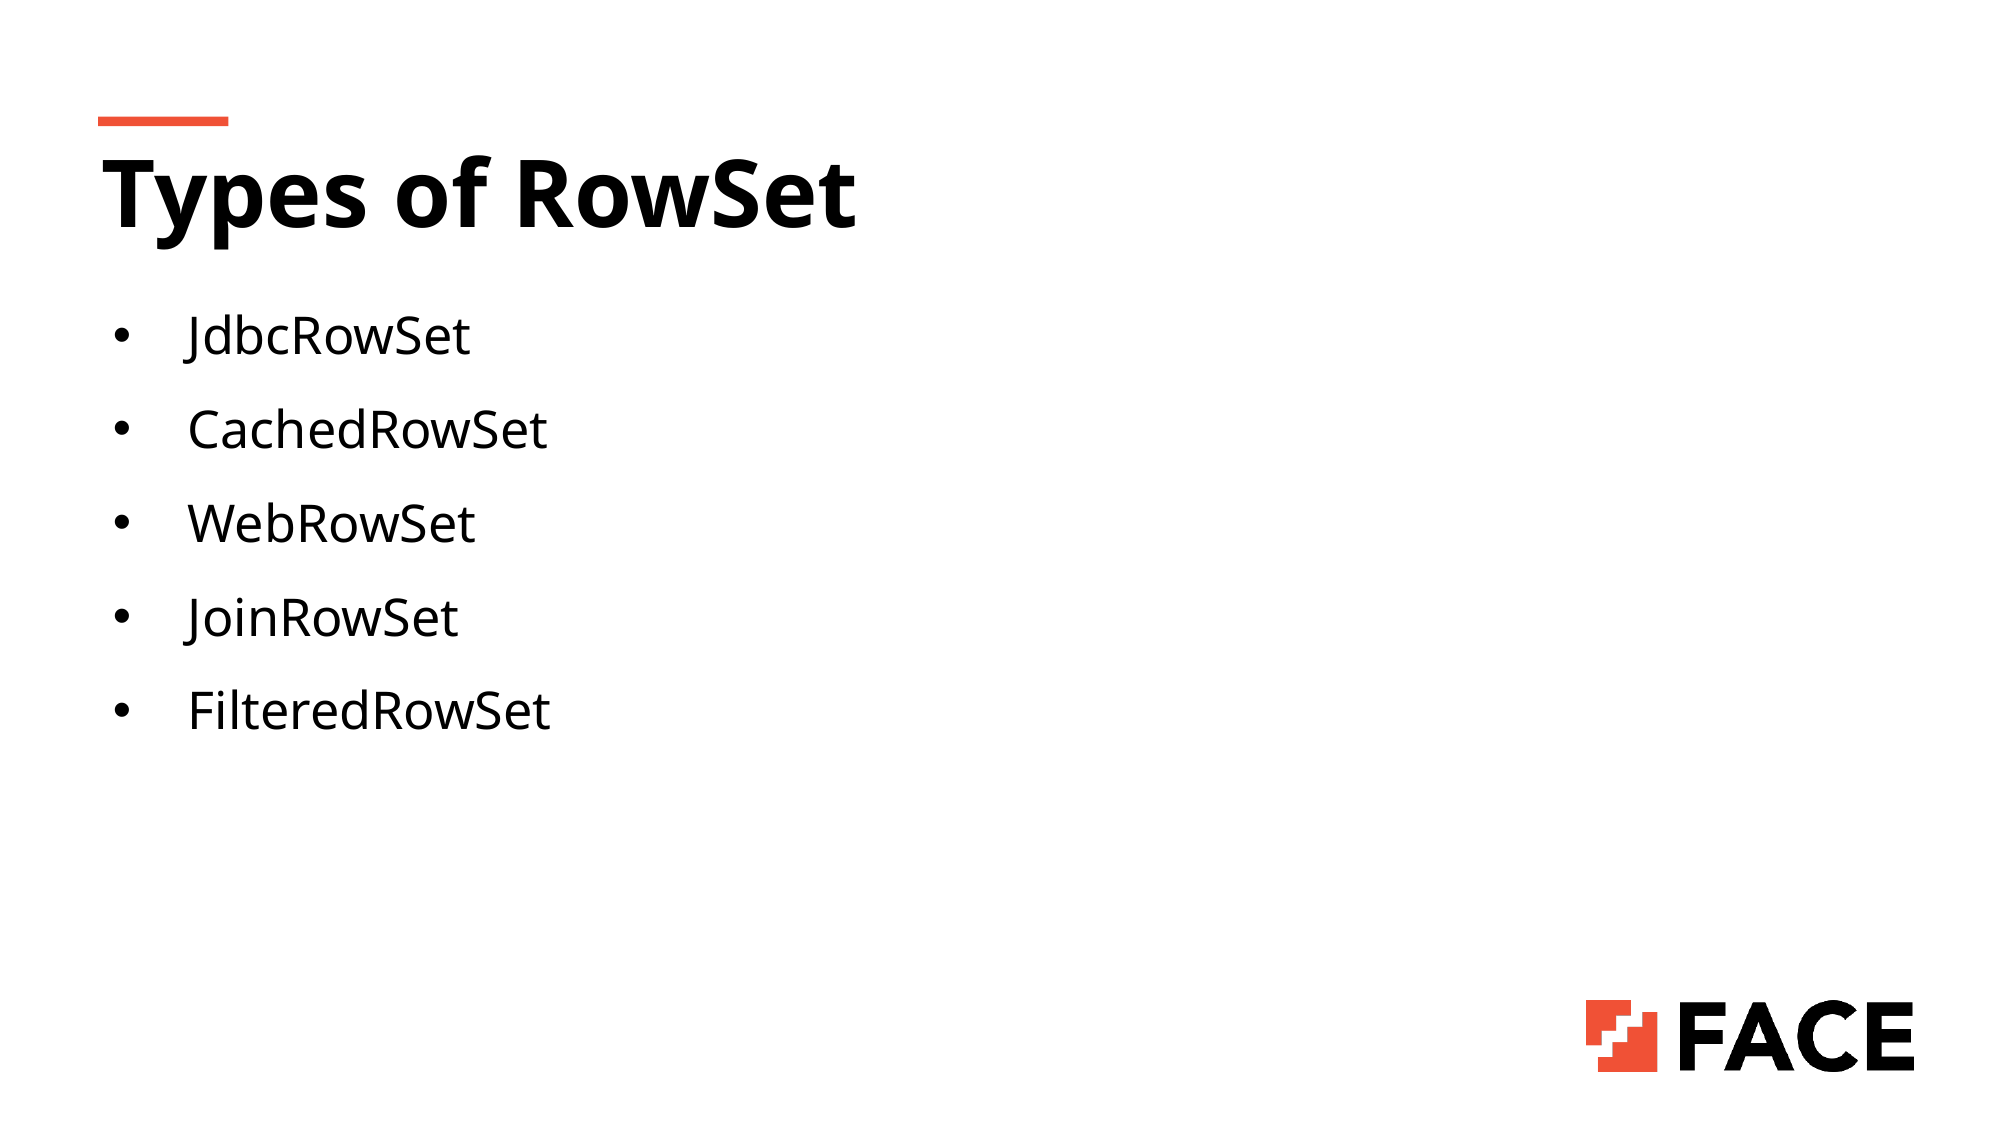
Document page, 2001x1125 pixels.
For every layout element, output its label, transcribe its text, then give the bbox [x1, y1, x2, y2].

picture [1586, 1000, 1914, 1072]
text_box JdbcRowSet CachedRowSet WebRowSet JoinRowSet FilteredRowSet [98, 264, 1757, 748]
text_box [97, 116, 230, 127]
text_box Types of RowSet [87, 126, 1914, 254]
